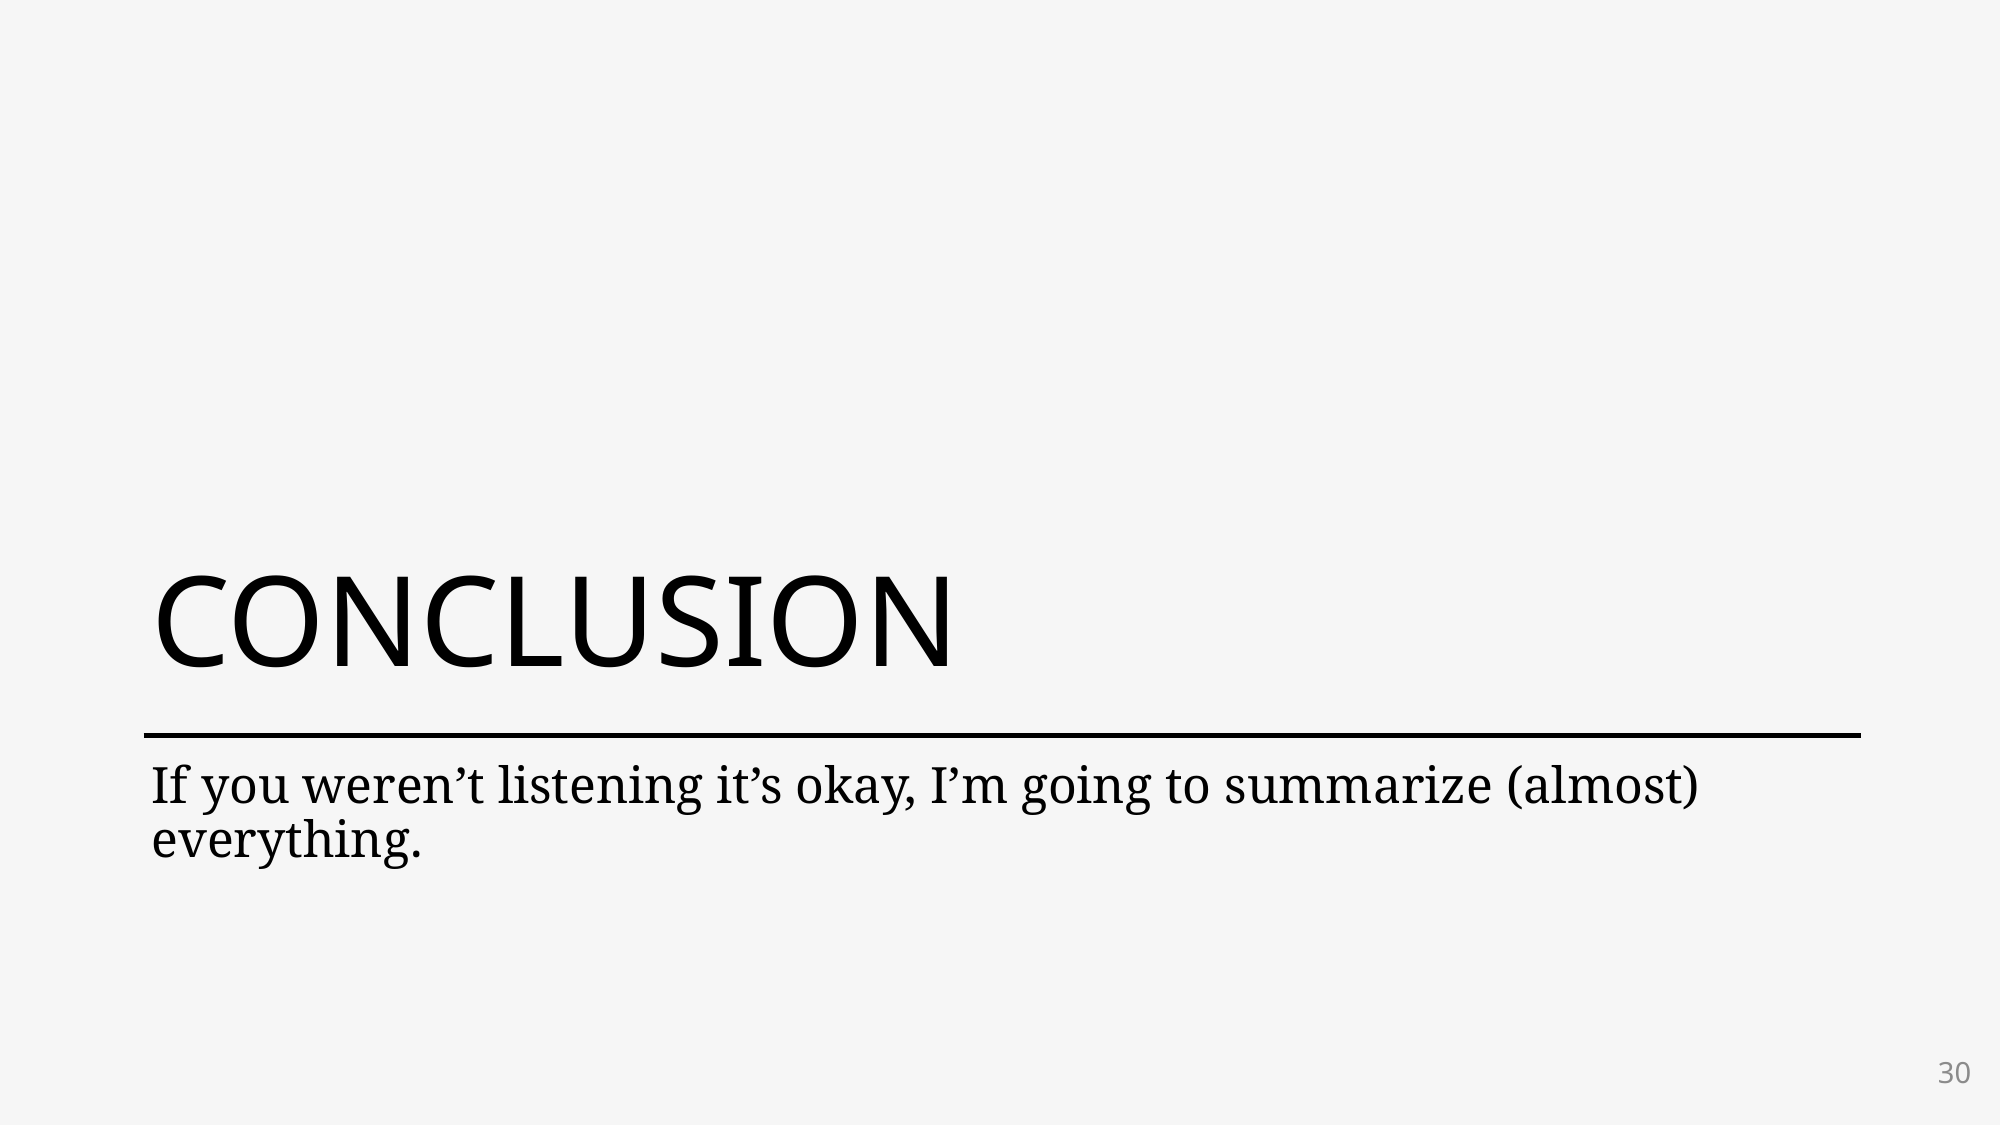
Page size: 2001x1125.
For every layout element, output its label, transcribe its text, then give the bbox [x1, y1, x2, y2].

title CONCLUSION [136, 280, 1862, 701]
slide_number 30 [1536, 1044, 1987, 1105]
list If you weren’t listening it’s okay, I’m going to summarize (almost) everything. [136, 752, 1862, 999]
